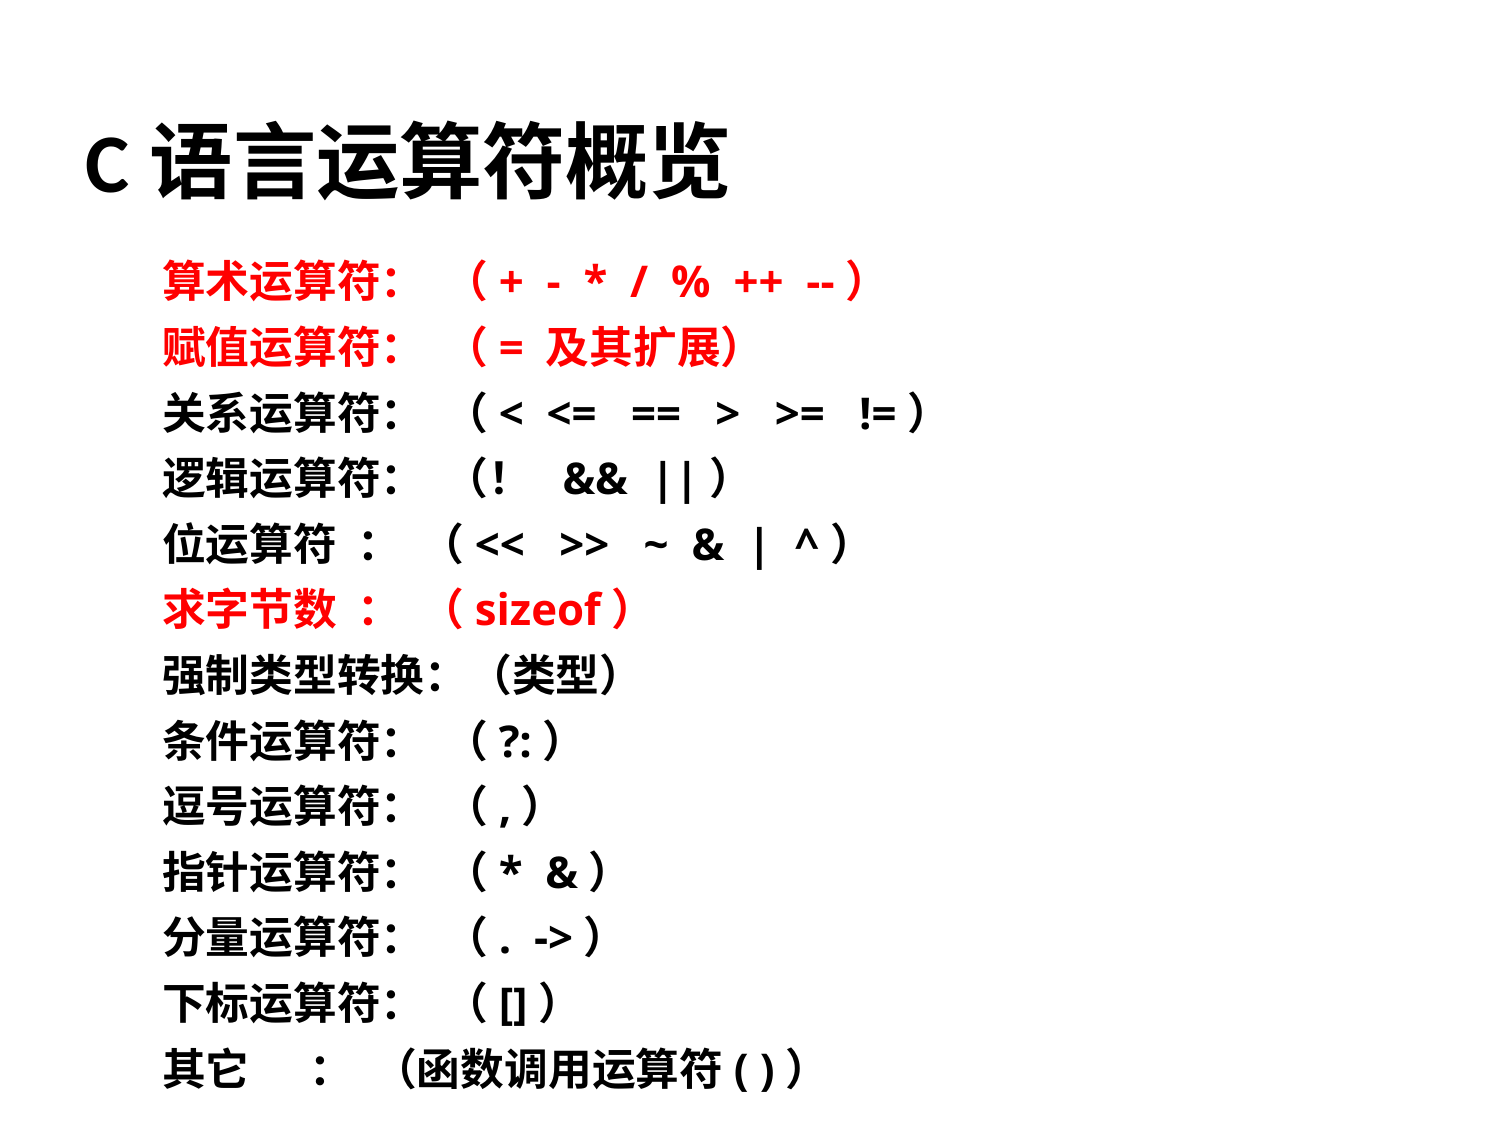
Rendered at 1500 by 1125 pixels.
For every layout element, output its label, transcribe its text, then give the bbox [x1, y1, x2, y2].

text_box 算术运算符： （+ - * / % ++ --） 赋值运算符： （= 及其扩展） 关系运算符： （< <= == > >= !=） 逻辑运算符： （！ && ||） 位运算符 ： （<< >> ~ & | ^） 求字节数 ： （sizeof） 强制类型转换：（类型） 条件运算符： （?:） 逗号运算符： （,） 指针运算符： （* &） 分量运算符： （. ->） 下标运算符： （[]） 其它 ： （函数调用运算符( )） [147, 204, 1353, 1125]
title C语言运算符概览 [70, 70, 1421, 219]
